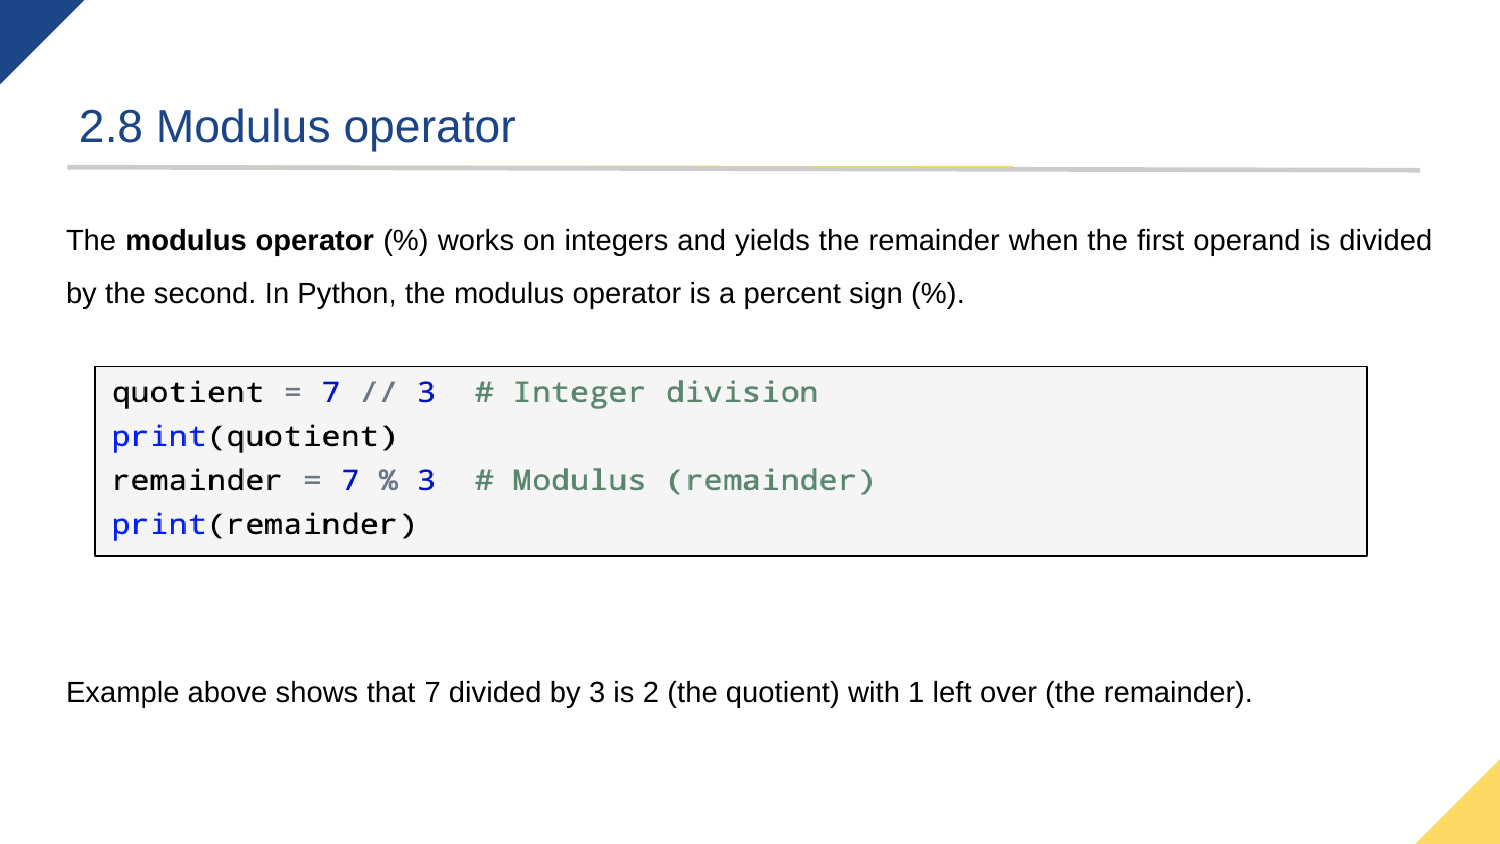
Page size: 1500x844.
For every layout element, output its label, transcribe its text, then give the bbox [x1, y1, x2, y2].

list The modulus operator (%) works on integers and yields the remainder when the first operand is divided by the second. In Python, the modulus operator is a percent sign (%). Example above shows that 7 divided by 3 is 2 (the quotient) with 1 left over (the remainder). [51, 189, 1449, 820]
picture [95, 367, 1367, 556]
text_box [0, 0, 84, 84]
title 2.8 Modulus operator [51, 72, 1449, 167]
text_box [1416, 760, 1500, 844]
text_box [67, 166, 1421, 171]
